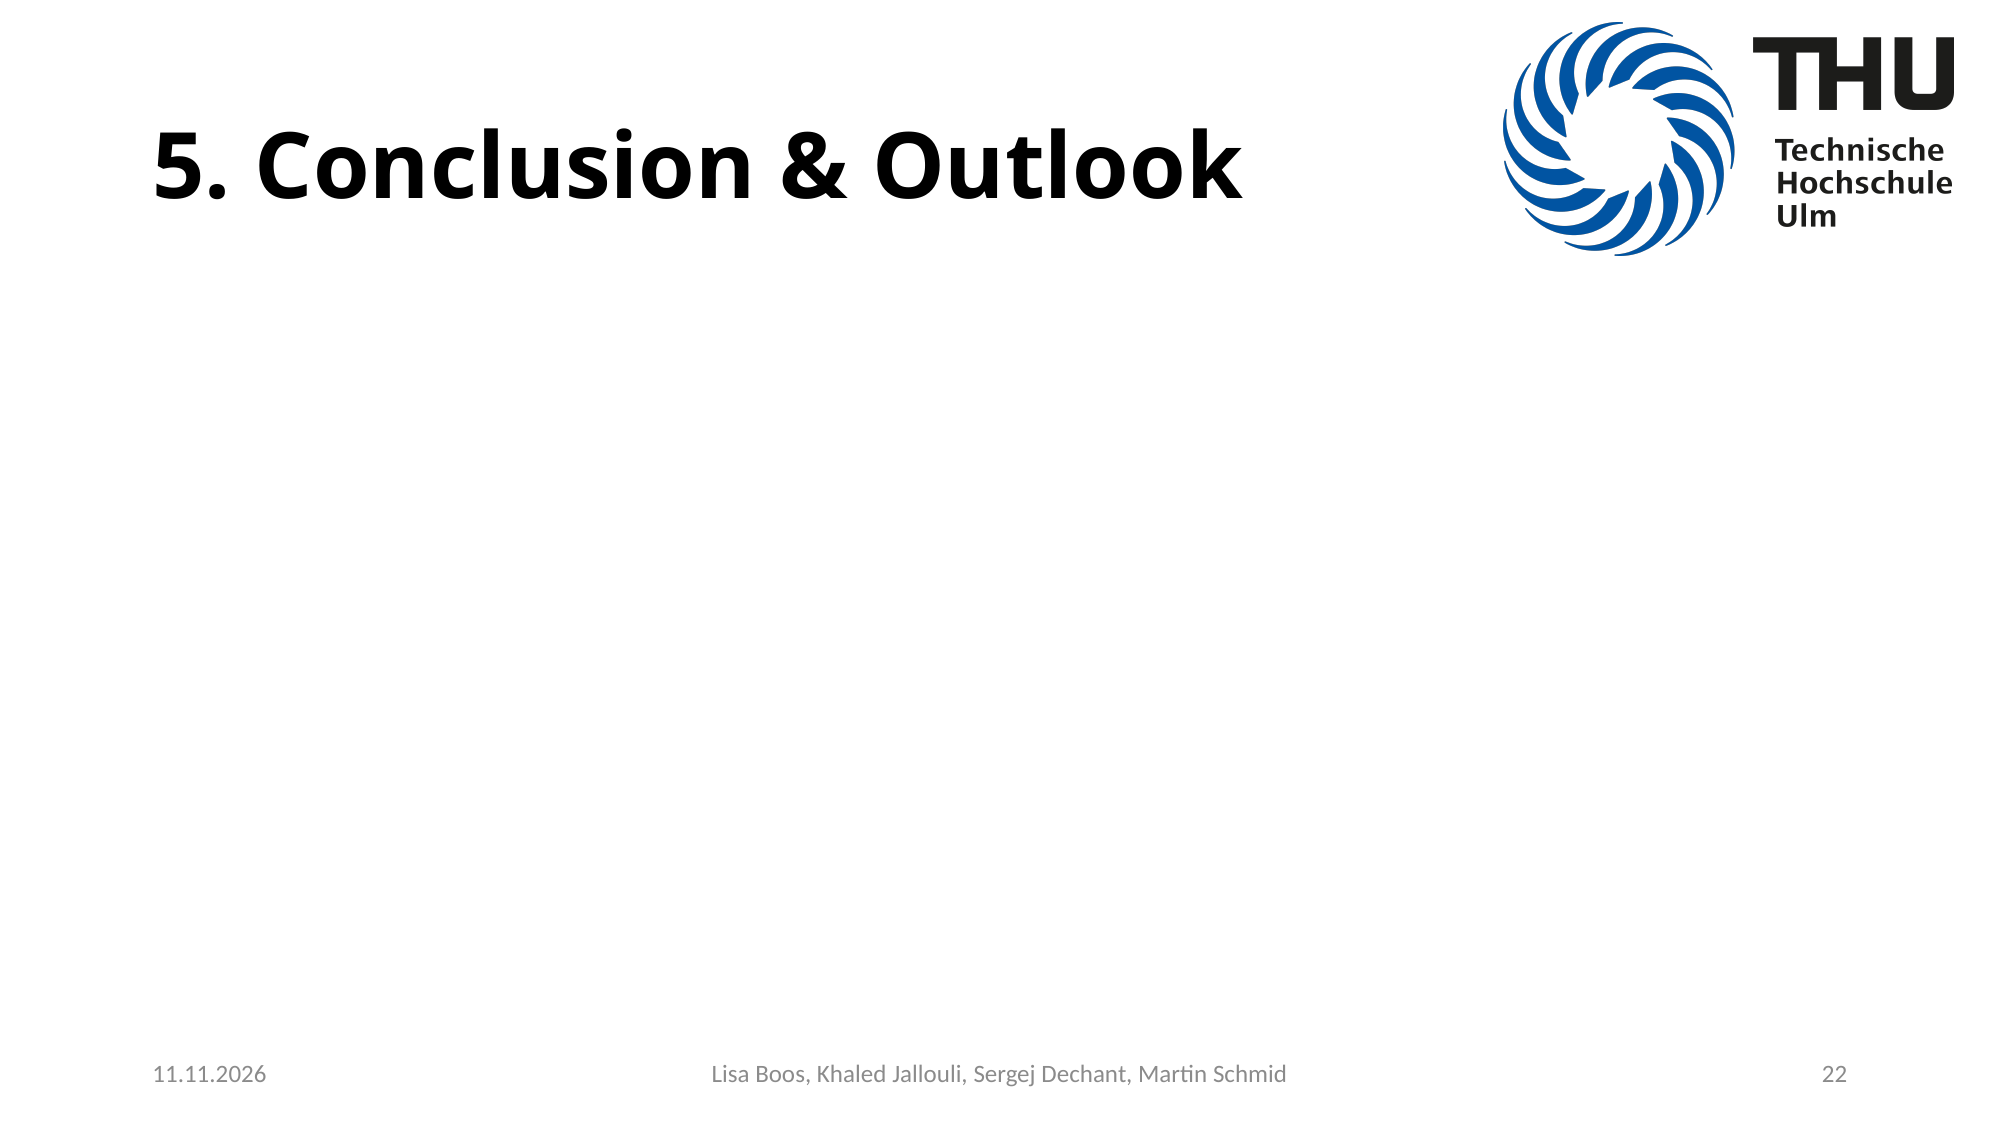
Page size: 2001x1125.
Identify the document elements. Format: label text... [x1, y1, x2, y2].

footer Lisa Boos, Khaled Jallouli, Sergej Dechant, Martin Schmid [662, 1042, 1338, 1103]
picture [1503, 22, 1954, 256]
title 5. Conclusion & Outlook [137, 59, 1863, 278]
slide_number 22 [1412, 1042, 1863, 1103]
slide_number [137, 1042, 588, 1103]
